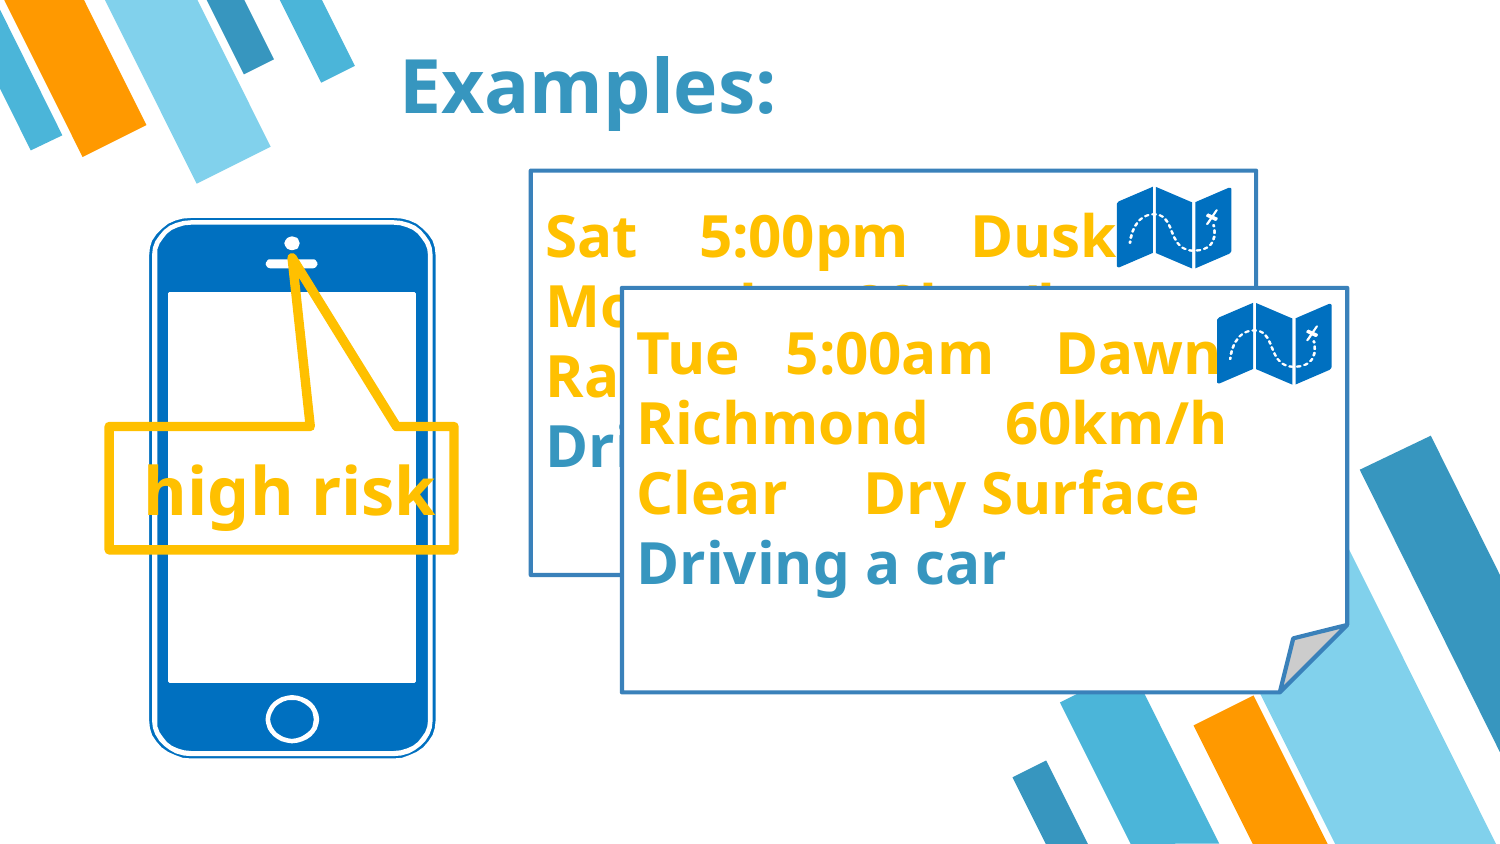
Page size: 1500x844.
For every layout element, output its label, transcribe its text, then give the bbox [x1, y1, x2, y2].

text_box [621, 287, 1348, 693]
text_box [147, 553, 438, 761]
text_box [147, 216, 438, 424]
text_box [530, 170, 1257, 576]
text_box high risk [107, 255, 457, 553]
text_box Examples: [384, 24, 858, 144]
